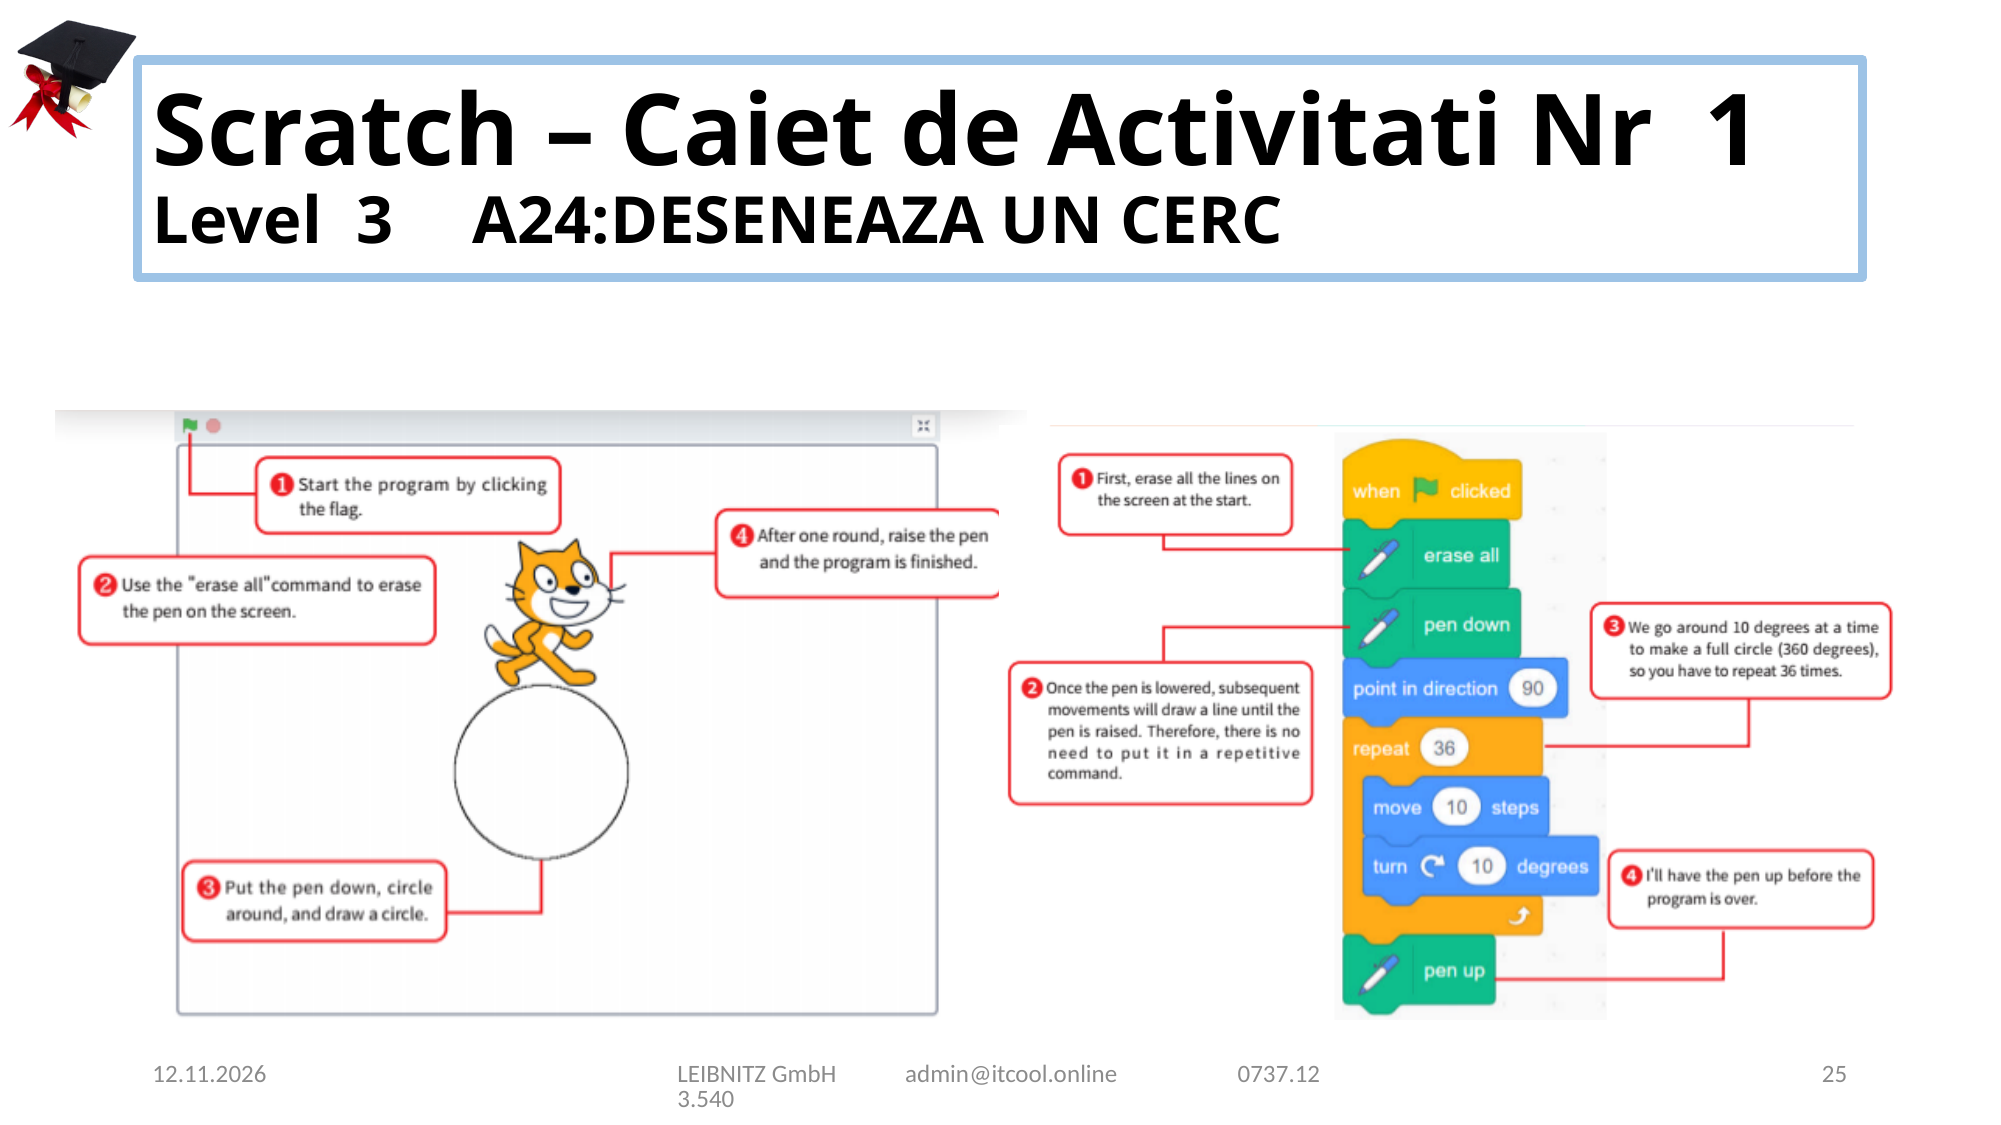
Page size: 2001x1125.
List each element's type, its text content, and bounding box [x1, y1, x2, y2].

slide_number 25 [1412, 1042, 1863, 1103]
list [999, 425, 1904, 1020]
footer LEIBNITZ GmbH admin@itcool.online 0737.123.540 [662, 1042, 1338, 1103]
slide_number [137, 1042, 588, 1103]
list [55, 410, 1027, 1020]
text_box Scratch – Caiet de Activitati Nr 1 Level 3 A24:DESENEAZA UN CERC [137, 59, 1863, 278]
picture [7, 17, 138, 148]
